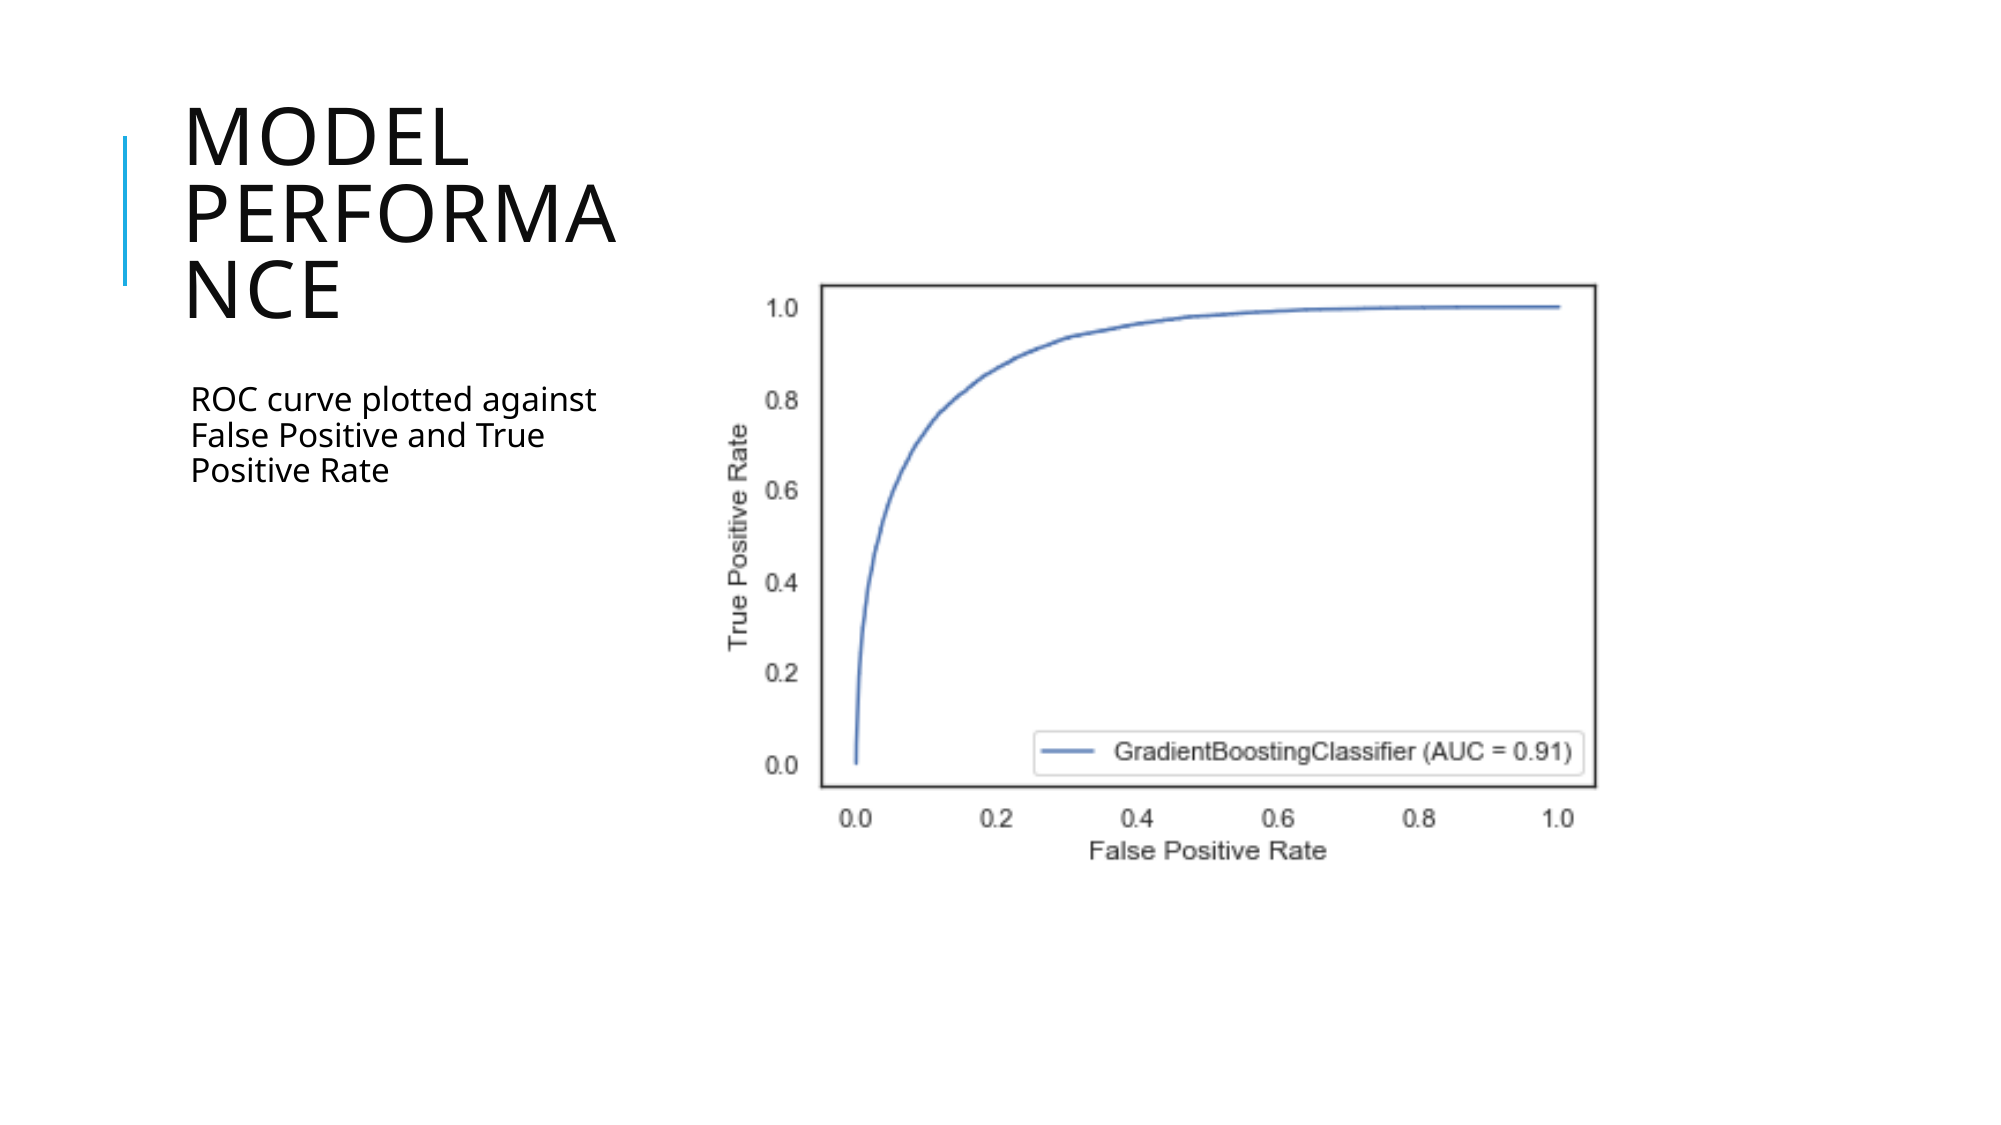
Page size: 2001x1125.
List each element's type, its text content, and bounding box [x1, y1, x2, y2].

title Model Performance [168, 96, 682, 342]
list ROC curve plotted against False Positive and True Positive Rate [168, 375, 682, 1020]
picture [714, 269, 1611, 881]
